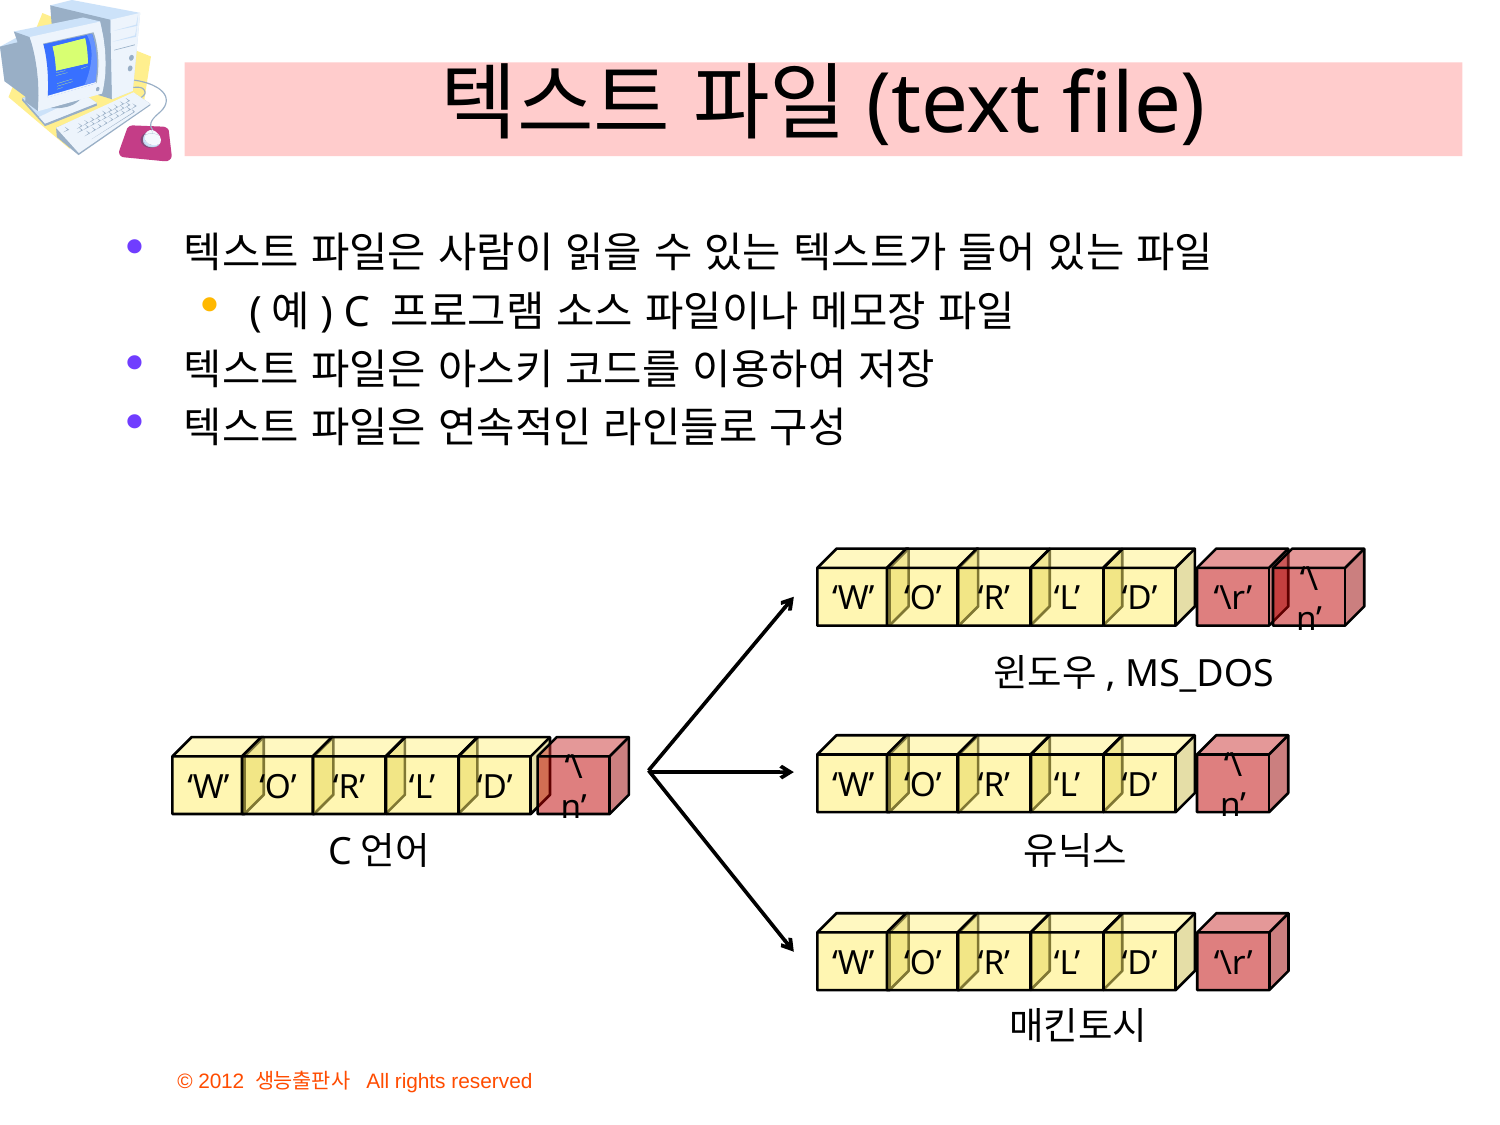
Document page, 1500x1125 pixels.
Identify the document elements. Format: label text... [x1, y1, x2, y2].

title 텍스트 파일(text file) [184, 62, 1463, 157]
list 텍스트 파일은 사람이 읽을 수 있는 텍스트가 들어 있는 파일 (예) C 프로그램 소스 파일이나 메모장 파일 텍스트 파일은 아스키 코드를 이용하여 저장 텍스트 파일은 연속적인 라인들로 구성 [112, 218, 1460, 306]
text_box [172, 548, 1365, 1056]
list 텍스트 파일은 사람이 읽을 수 있는 텍스트가 들어 있는 파일 (예) C 프로그램 소스 파일이나 메모장 파일 텍스트 파일은 아스키 코드를 이용하여 저장 텍스트 파일은 연속적인 라인들로 구성 [112, 308, 1460, 900]
